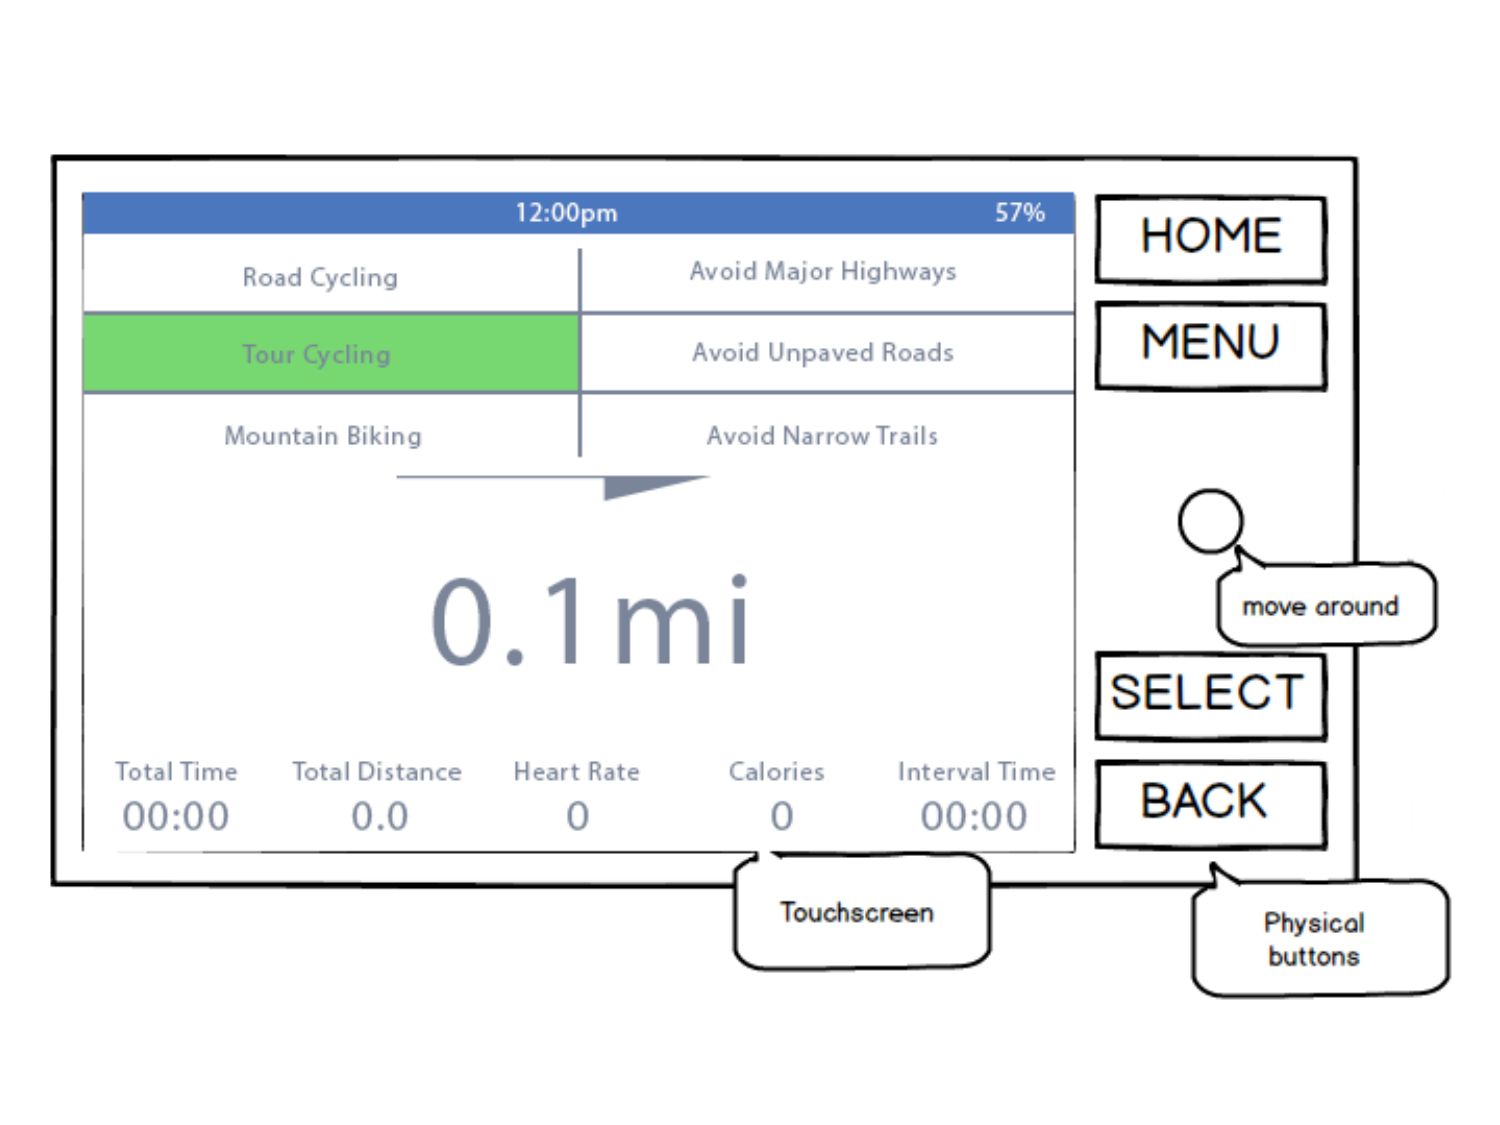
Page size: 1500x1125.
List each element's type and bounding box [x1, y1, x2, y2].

picture [47, 151, 1461, 1004]
